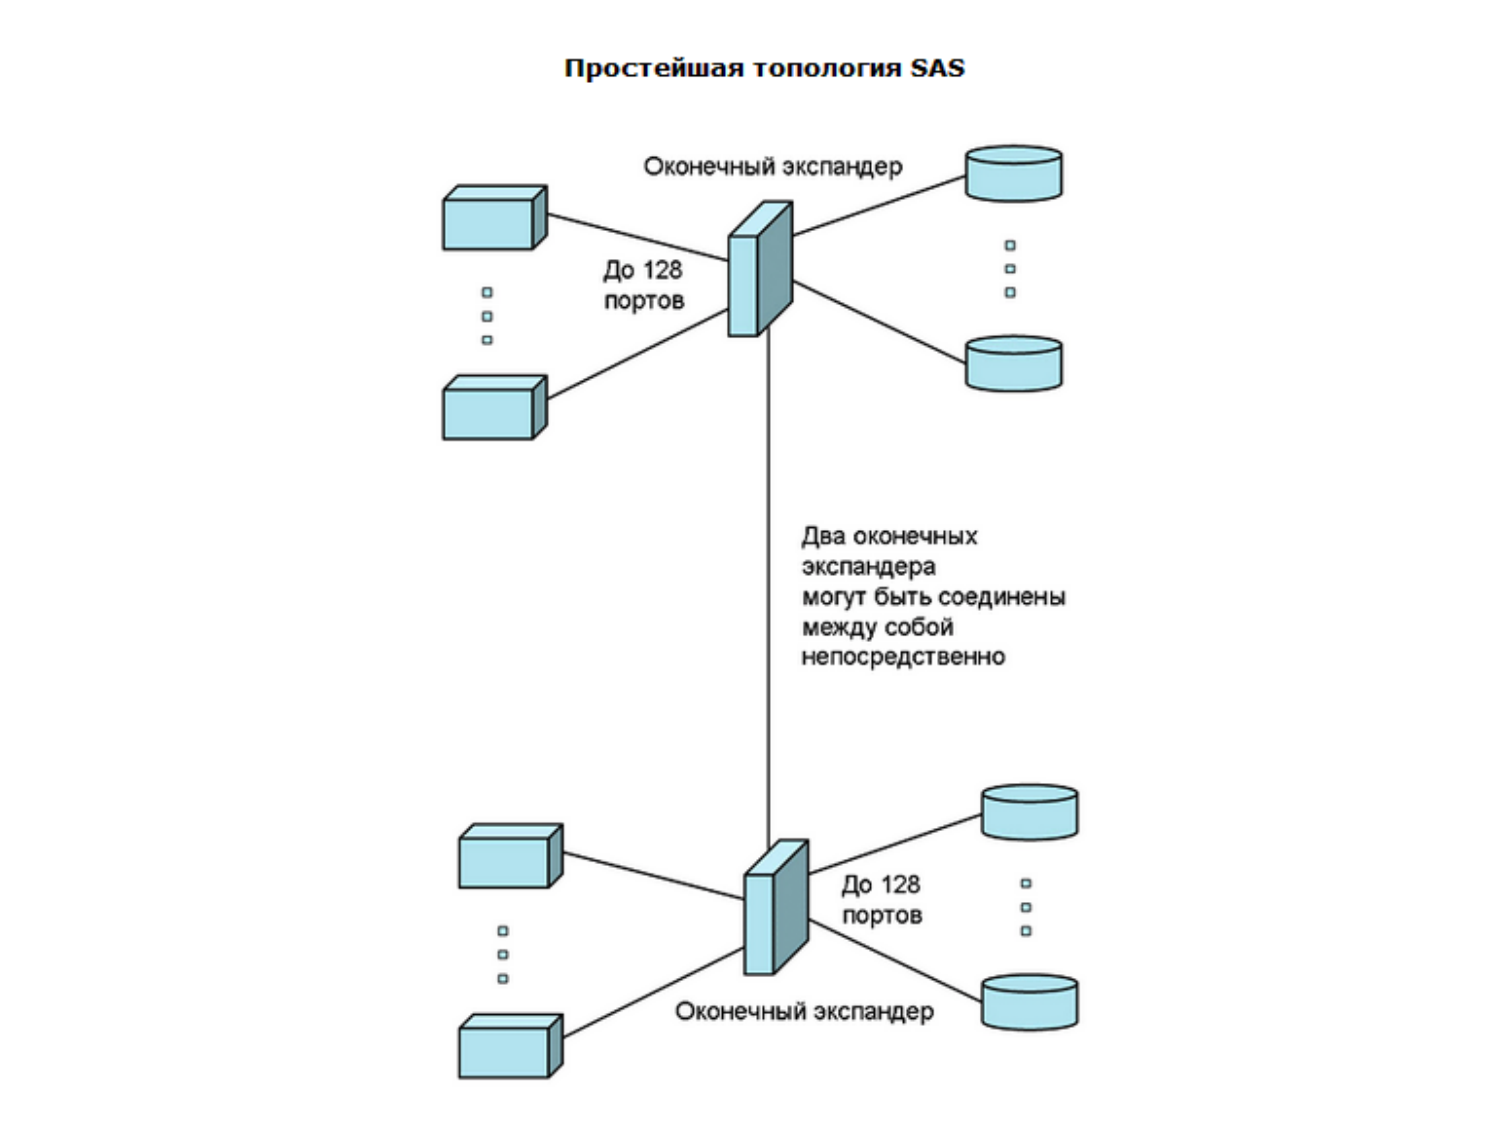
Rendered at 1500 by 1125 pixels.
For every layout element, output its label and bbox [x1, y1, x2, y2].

picture [359, 42, 1124, 1090]
